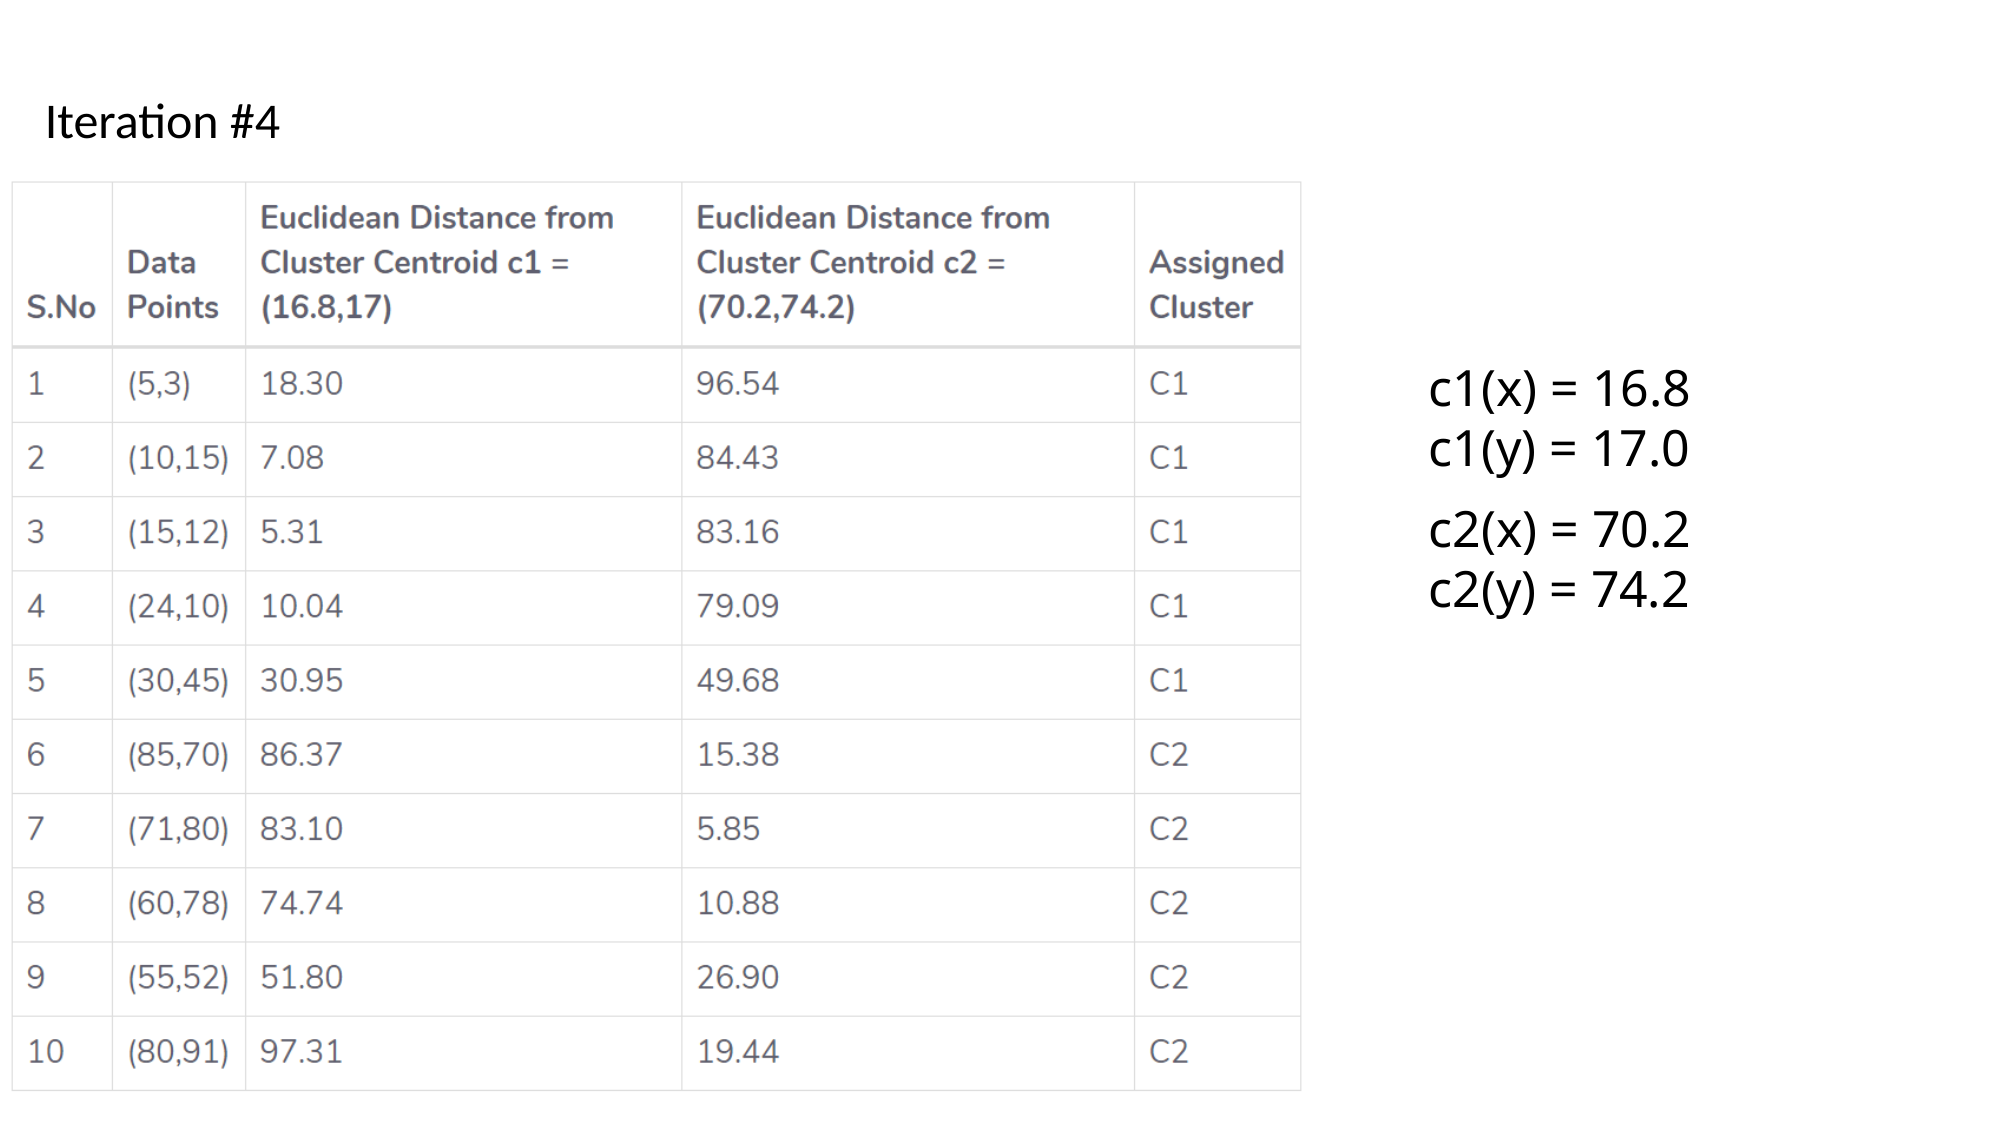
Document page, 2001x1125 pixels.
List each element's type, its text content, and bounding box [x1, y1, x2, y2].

text_box Iteration #4 [29, 80, 296, 156]
picture [7, 178, 1305, 1097]
text_box c1(x) = 16.8 c1(y) = 17.0 [1413, 349, 1793, 484]
text_box c2(x) = 70.2 c2(y) = 74.2 [1413, 490, 1747, 626]
